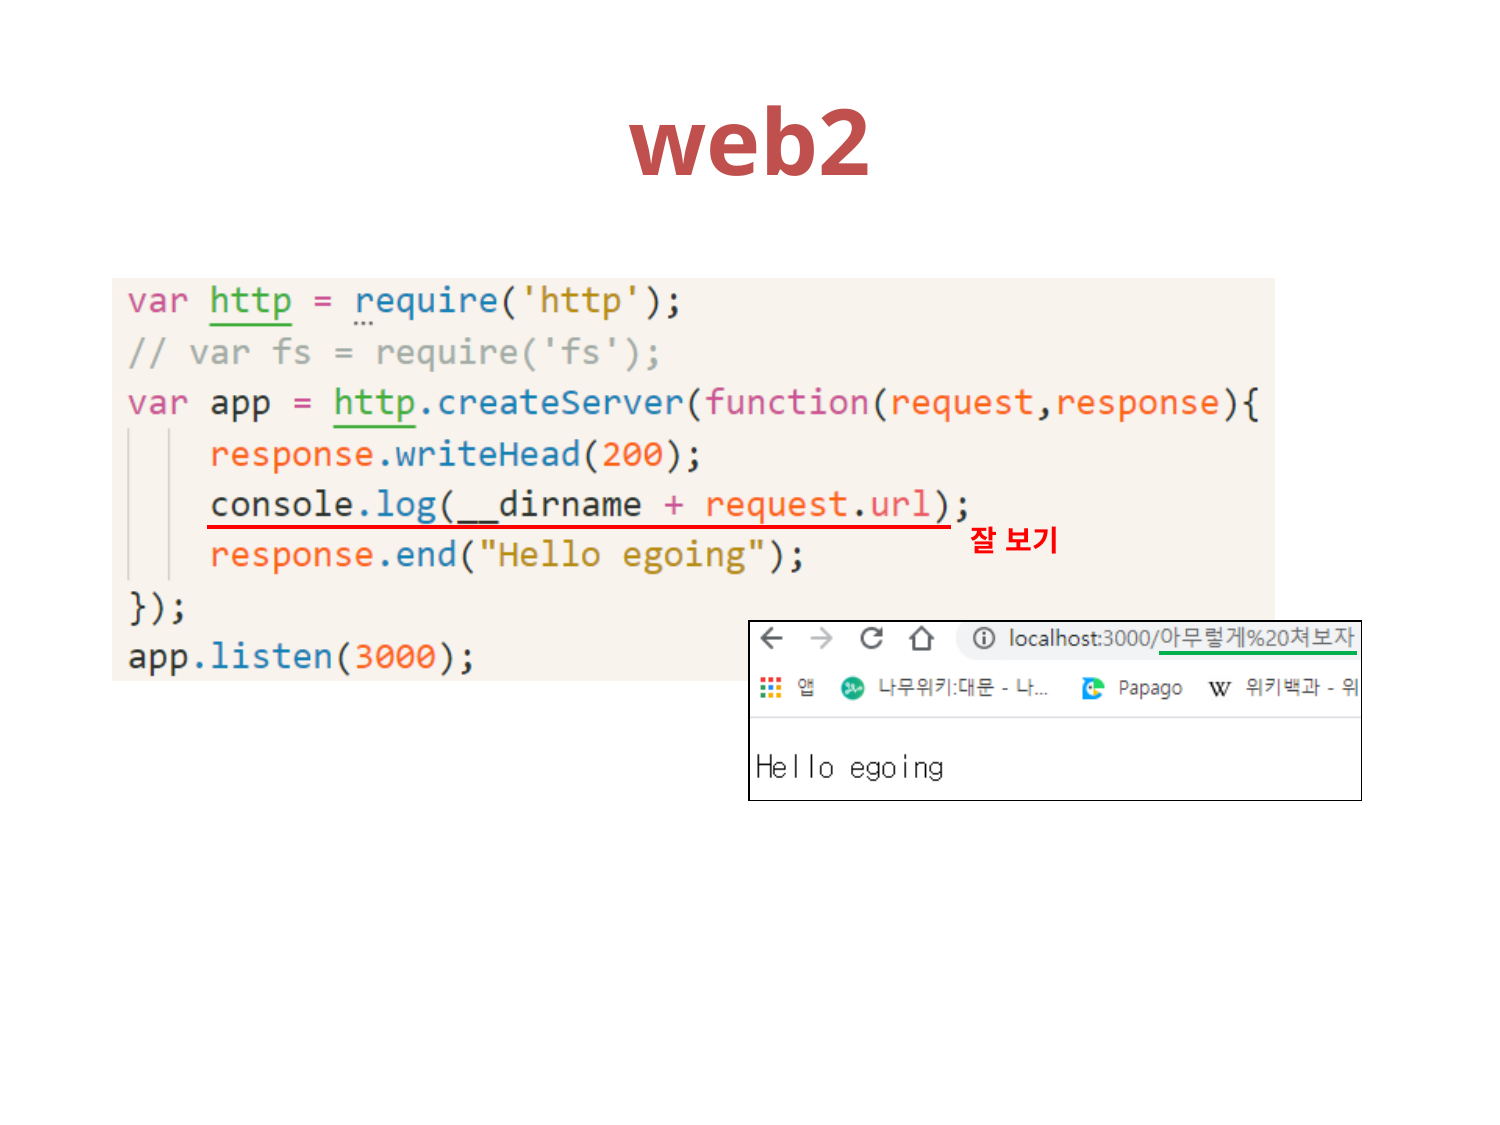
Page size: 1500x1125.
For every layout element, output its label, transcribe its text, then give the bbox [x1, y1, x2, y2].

picture [111, 278, 1362, 800]
title web2 [75, 45, 1425, 233]
